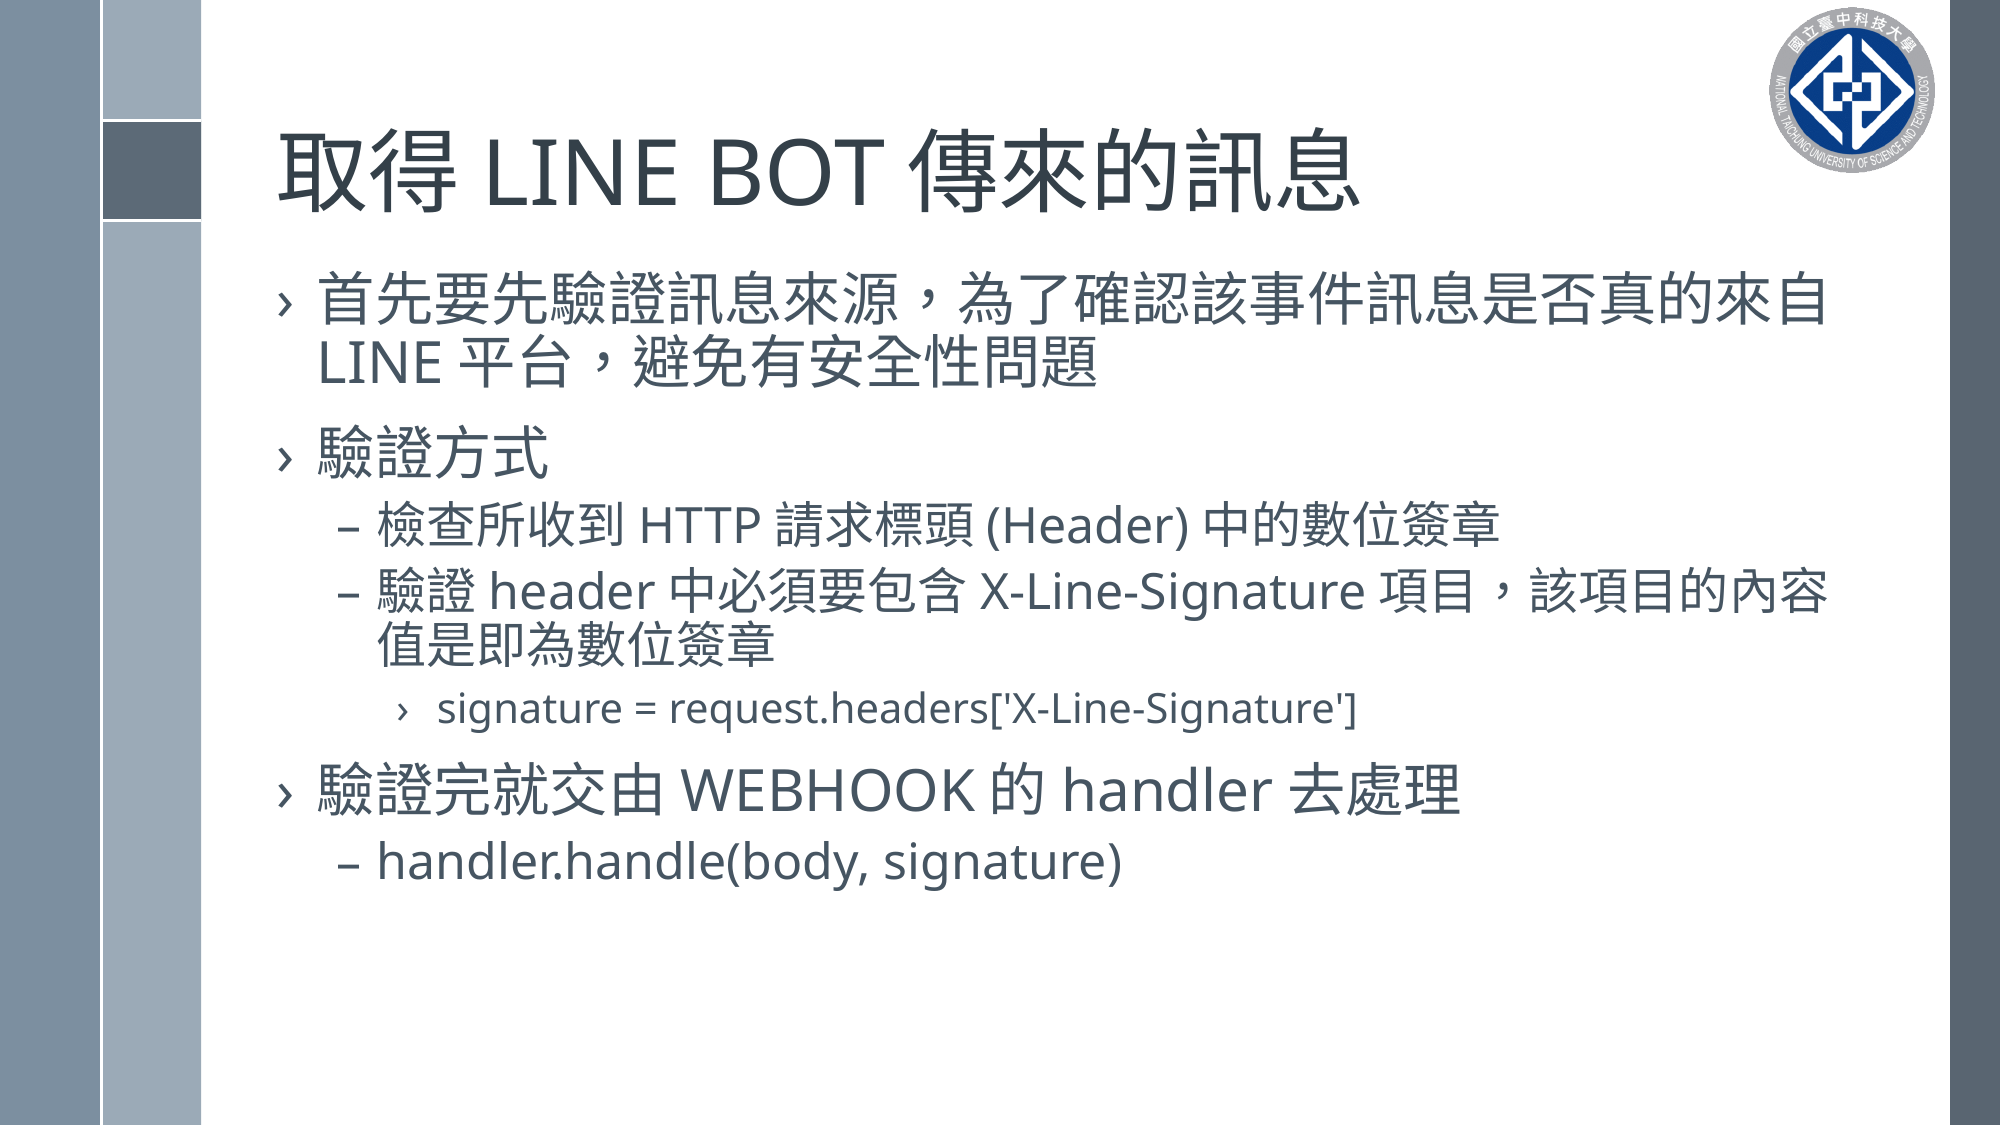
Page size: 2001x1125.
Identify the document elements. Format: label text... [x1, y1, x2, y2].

list 首先要先驗證訊息來源，為了確認該事件訊息是否真的來自LINE平台，避免有安全性問題 驗證方式 檢查所收到HTTP請求標頭(Header)中的數位簽章 驗證header中必須要包含X-Line-Signature項目，該項目的內容值是即為數位簽章 signature = request.headers['X-Line-Signature'] 驗證完就交由WEBHOOK的handler去處理 handler.handle(body, signature) [261, 262, 1867, 1013]
picture [1769, 7, 1935, 173]
title 取得LINE BOT傳來的訊息 [261, 29, 1867, 233]
